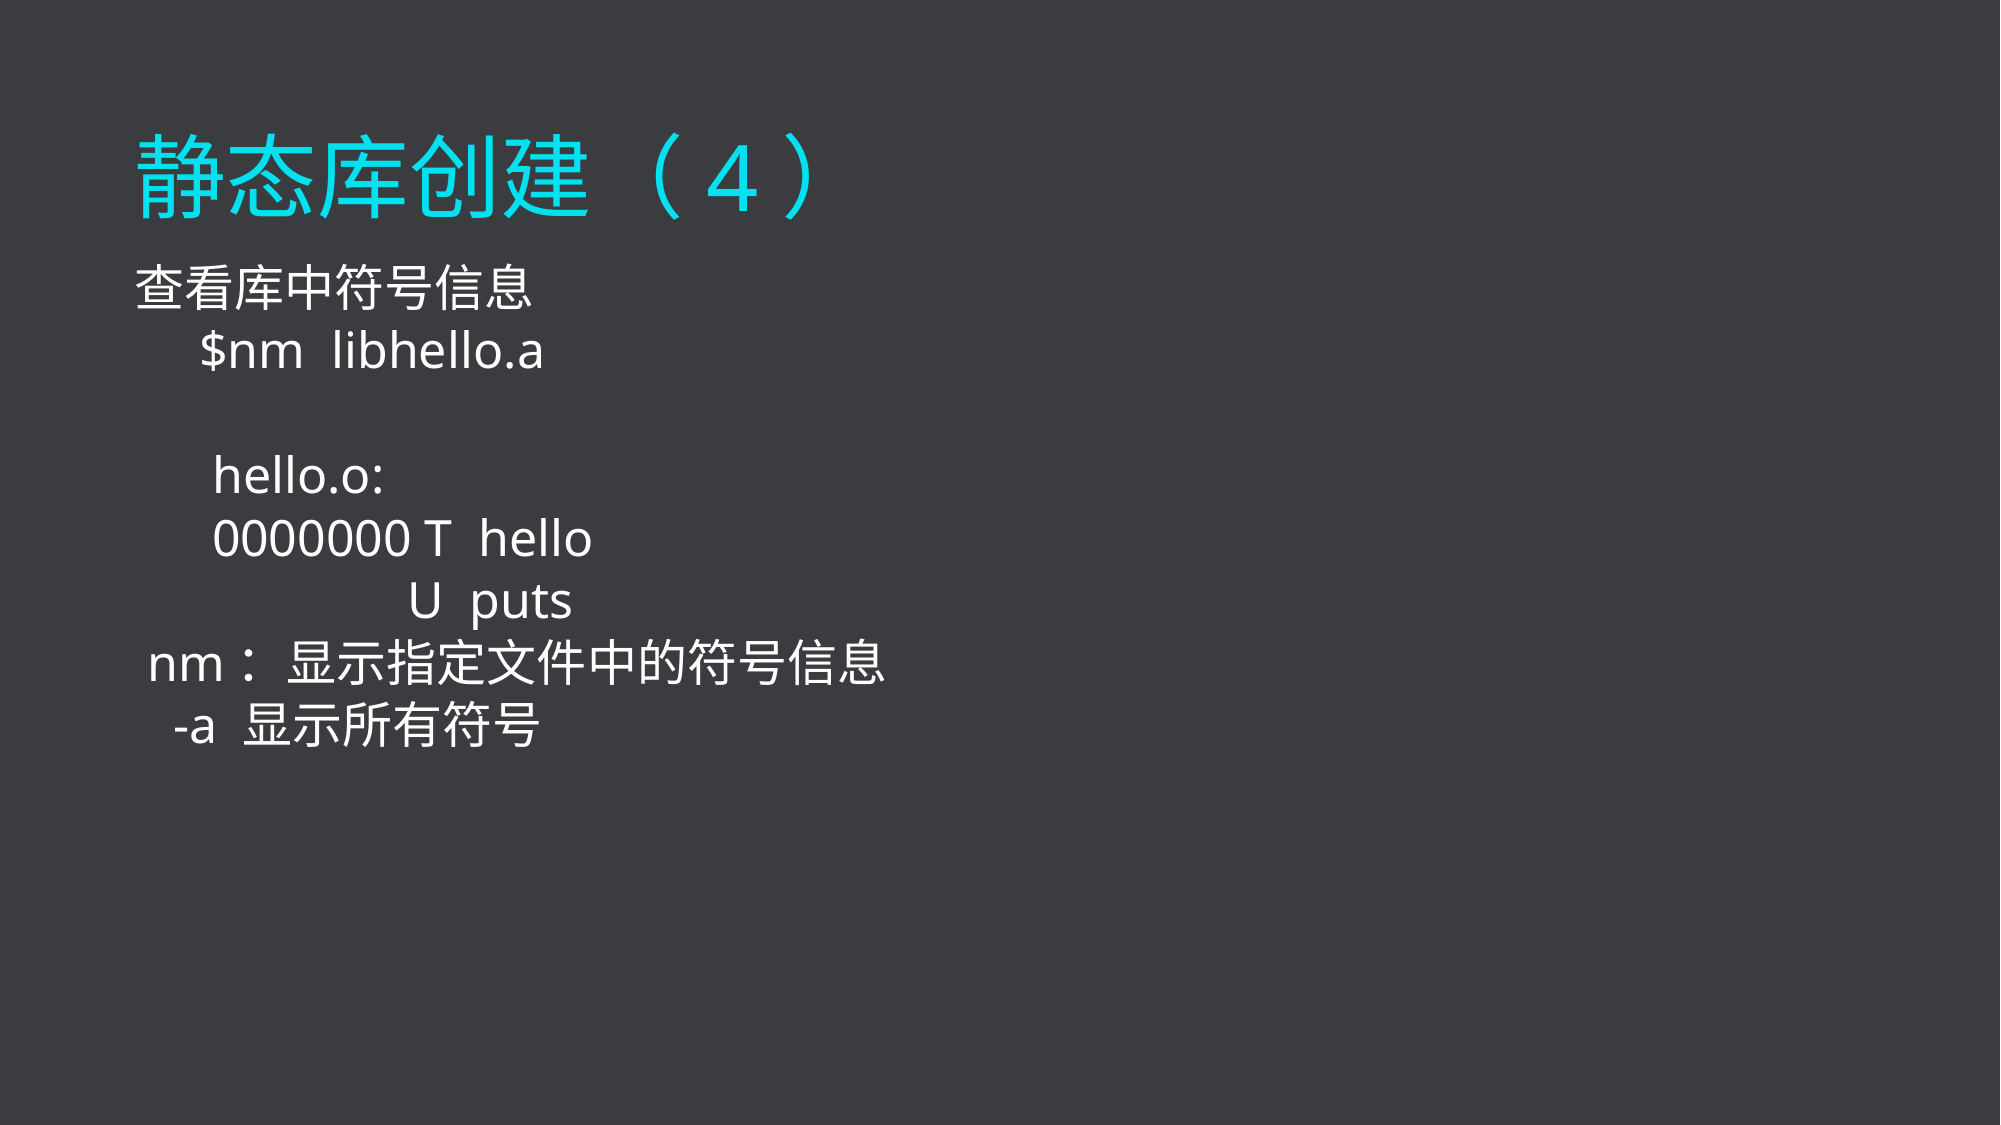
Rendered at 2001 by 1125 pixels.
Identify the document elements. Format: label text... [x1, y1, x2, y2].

list 查看库中符号信息 $nm libhello.a hello.o: 0000000 T hello U puts nm：显示指定文件中的符号信息 -a 显示所有符号 [119, 266, 943, 1034]
list 静态库创建（4） [119, 112, 1821, 196]
